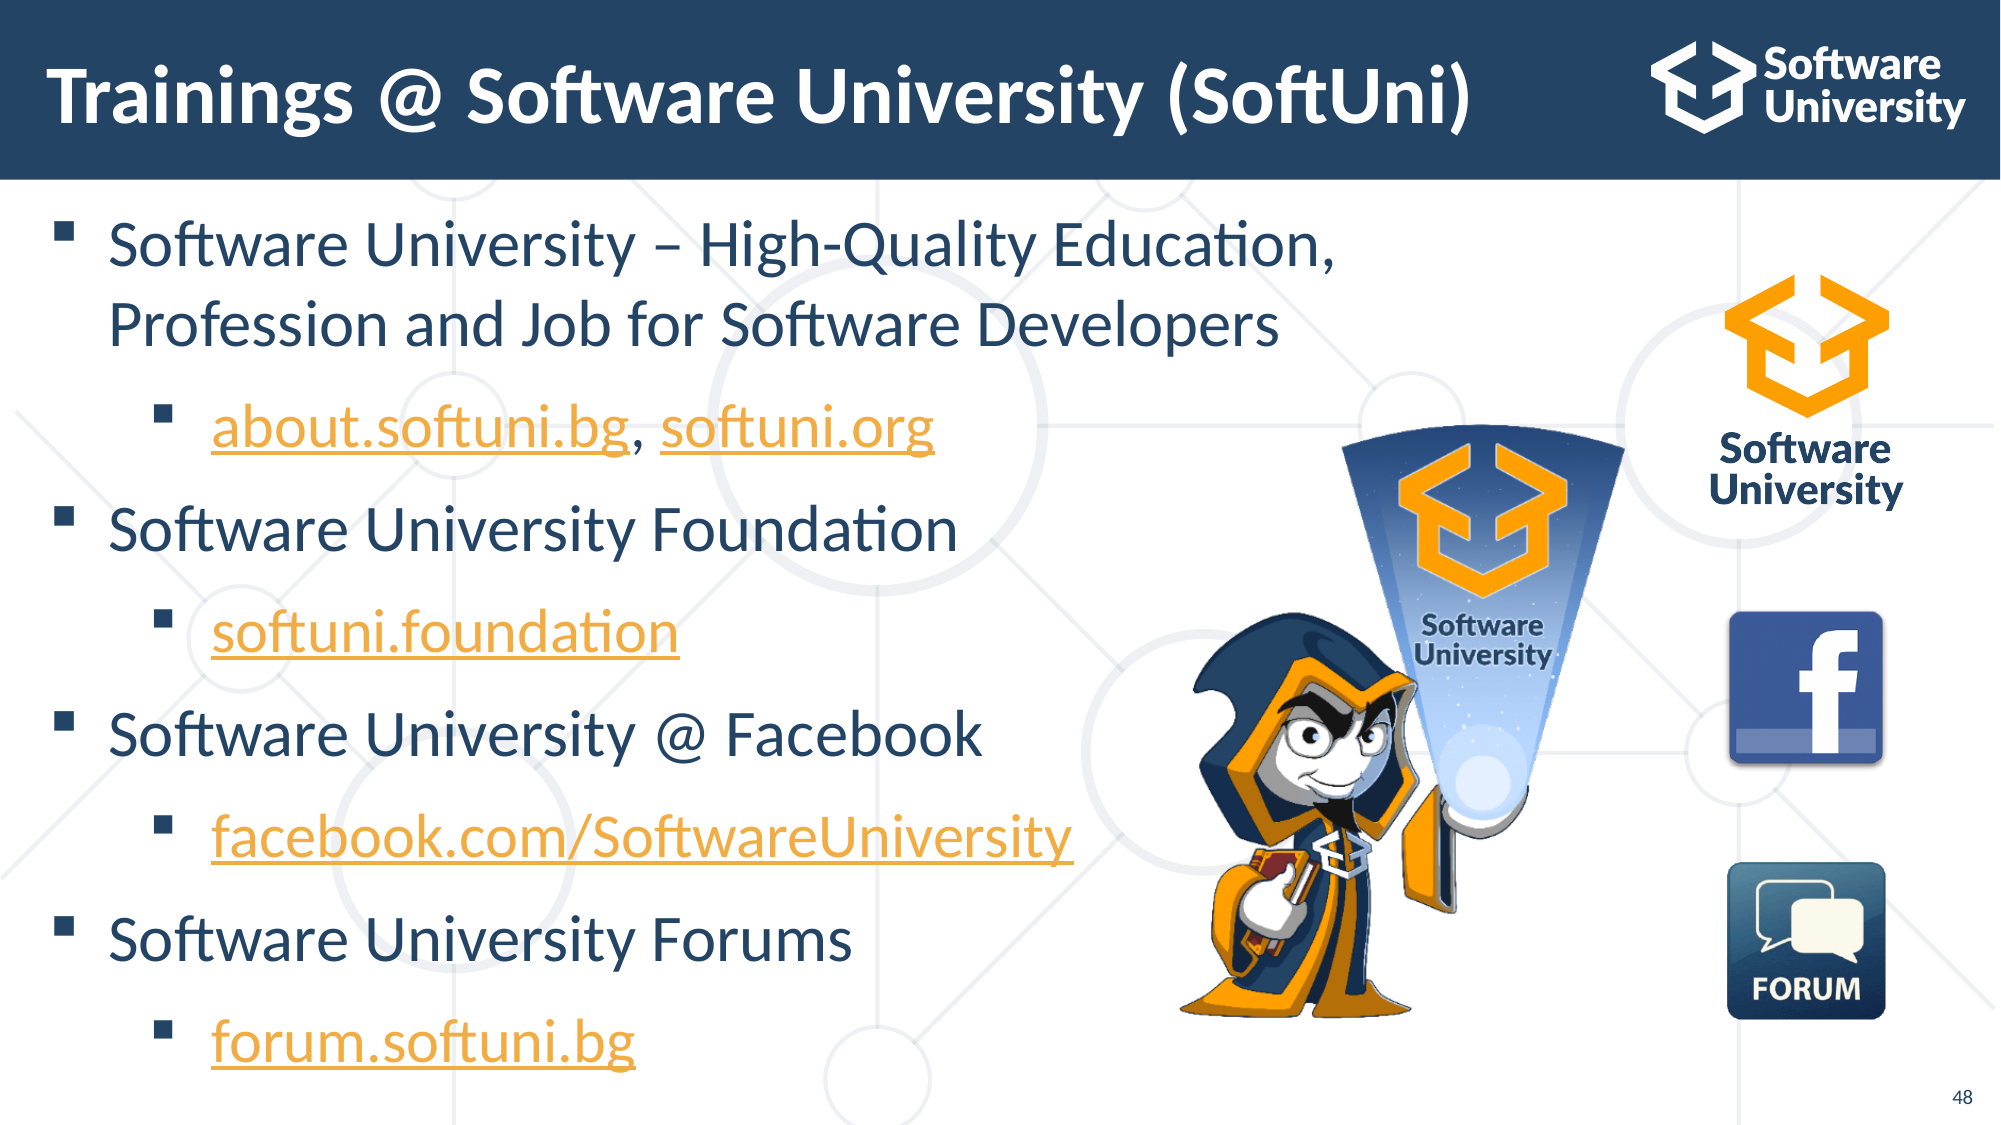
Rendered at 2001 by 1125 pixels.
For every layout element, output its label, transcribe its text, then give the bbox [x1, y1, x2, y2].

picture [1708, 274, 1904, 517]
picture [1726, 861, 1886, 1020]
picture [1723, 605, 1889, 773]
text_box 48 [1927, 1067, 1989, 1117]
title Trainings @ Software University (SoftUni) [28, 17, 1627, 163]
picture [1651, 41, 1966, 134]
list Software University – High-Quality Education, Profession and Job for Software Developers about.softuni.bg, softuni.org Software University Foundation softuni.foundation Software University @ Facebook facebook.com/SoftwareUniversity Software University Forums forum.softuni.bg [31, 193, 1458, 1094]
picture [1458, 423, 1627, 1020]
